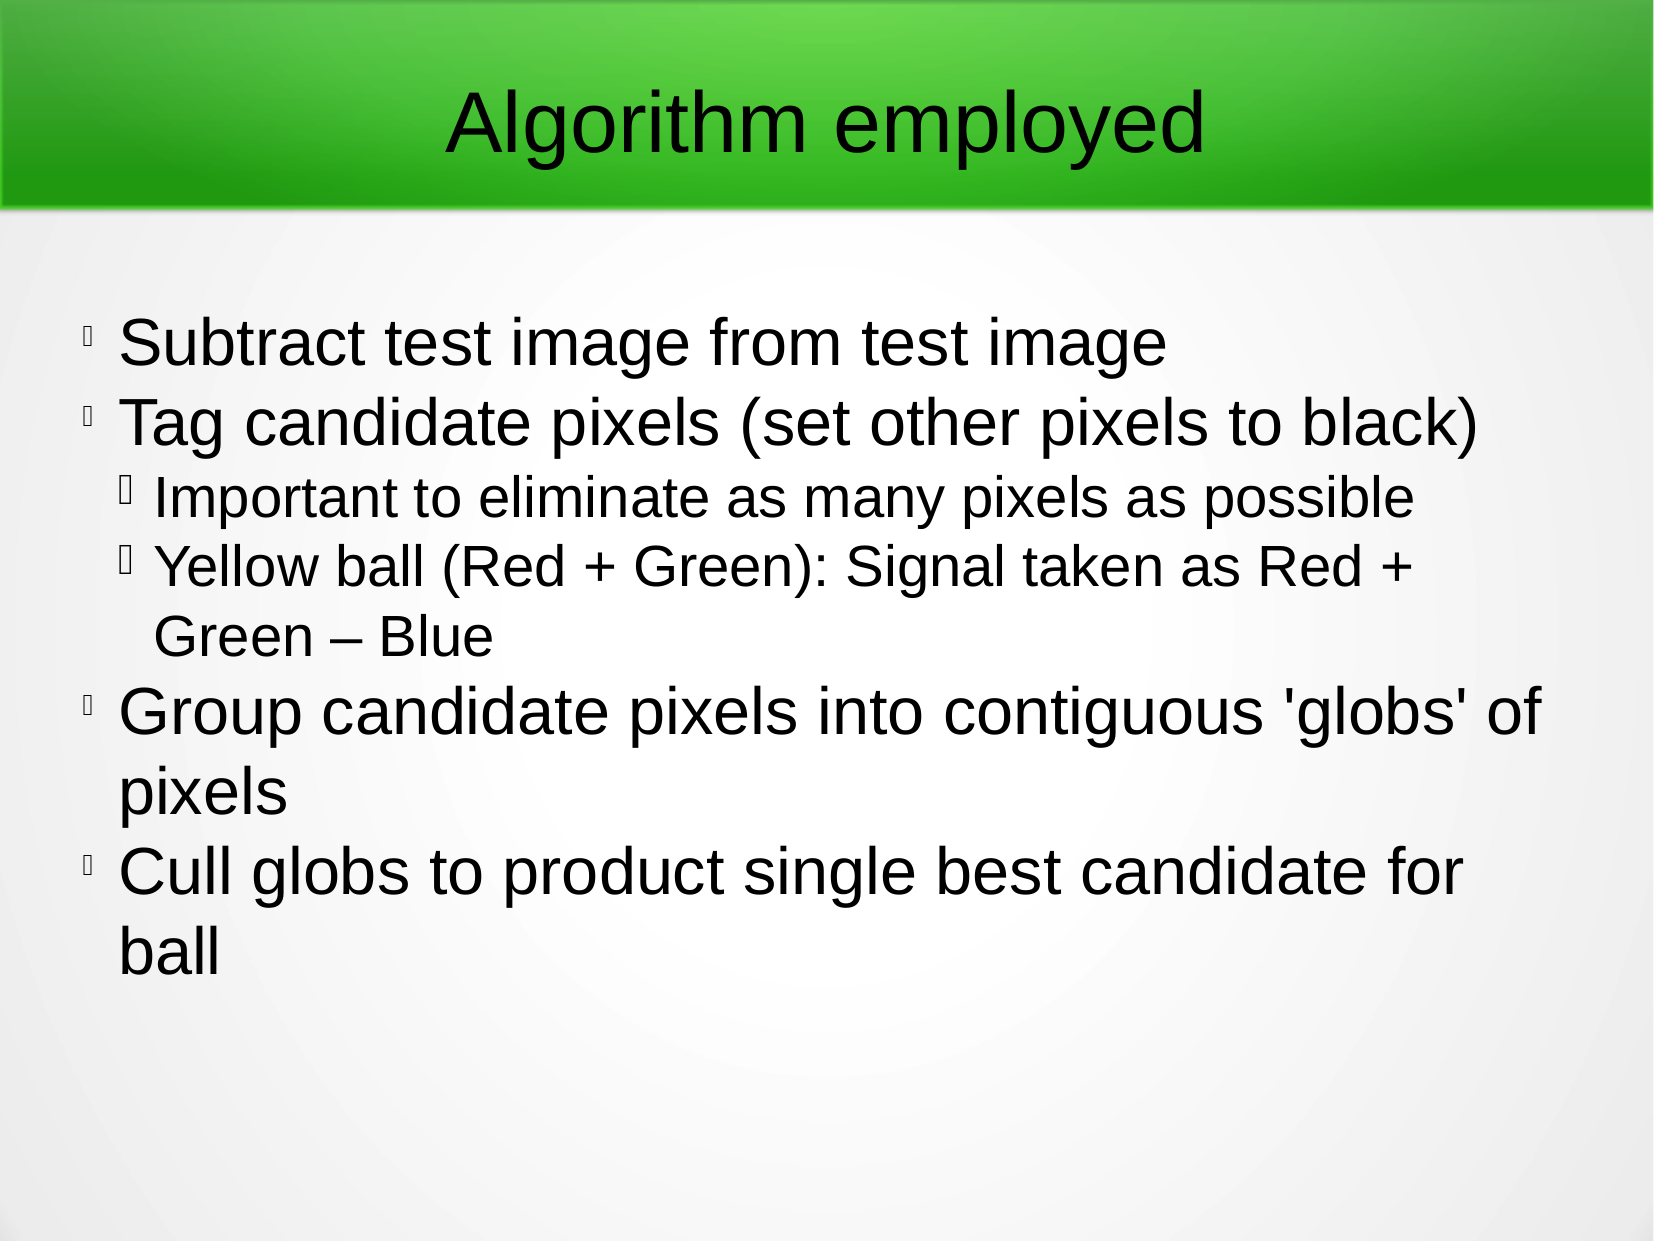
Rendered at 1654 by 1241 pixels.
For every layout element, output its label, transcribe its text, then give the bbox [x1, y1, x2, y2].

picture [0, 0, 1654, 1241]
text_box Algorithm employed [82, 47, 1571, 189]
text_box Subtract test image from test image Tag candidate pixels (set other pixels to black) Important to eliminate as many pixels as possible Yellow ball (Red + Green): Signal taken as Red + Green – Blue Group candidate pixels into contiguous 'globs' of pixels Cull globs to product single best candidate for ball [82, 299, 1571, 1019]
